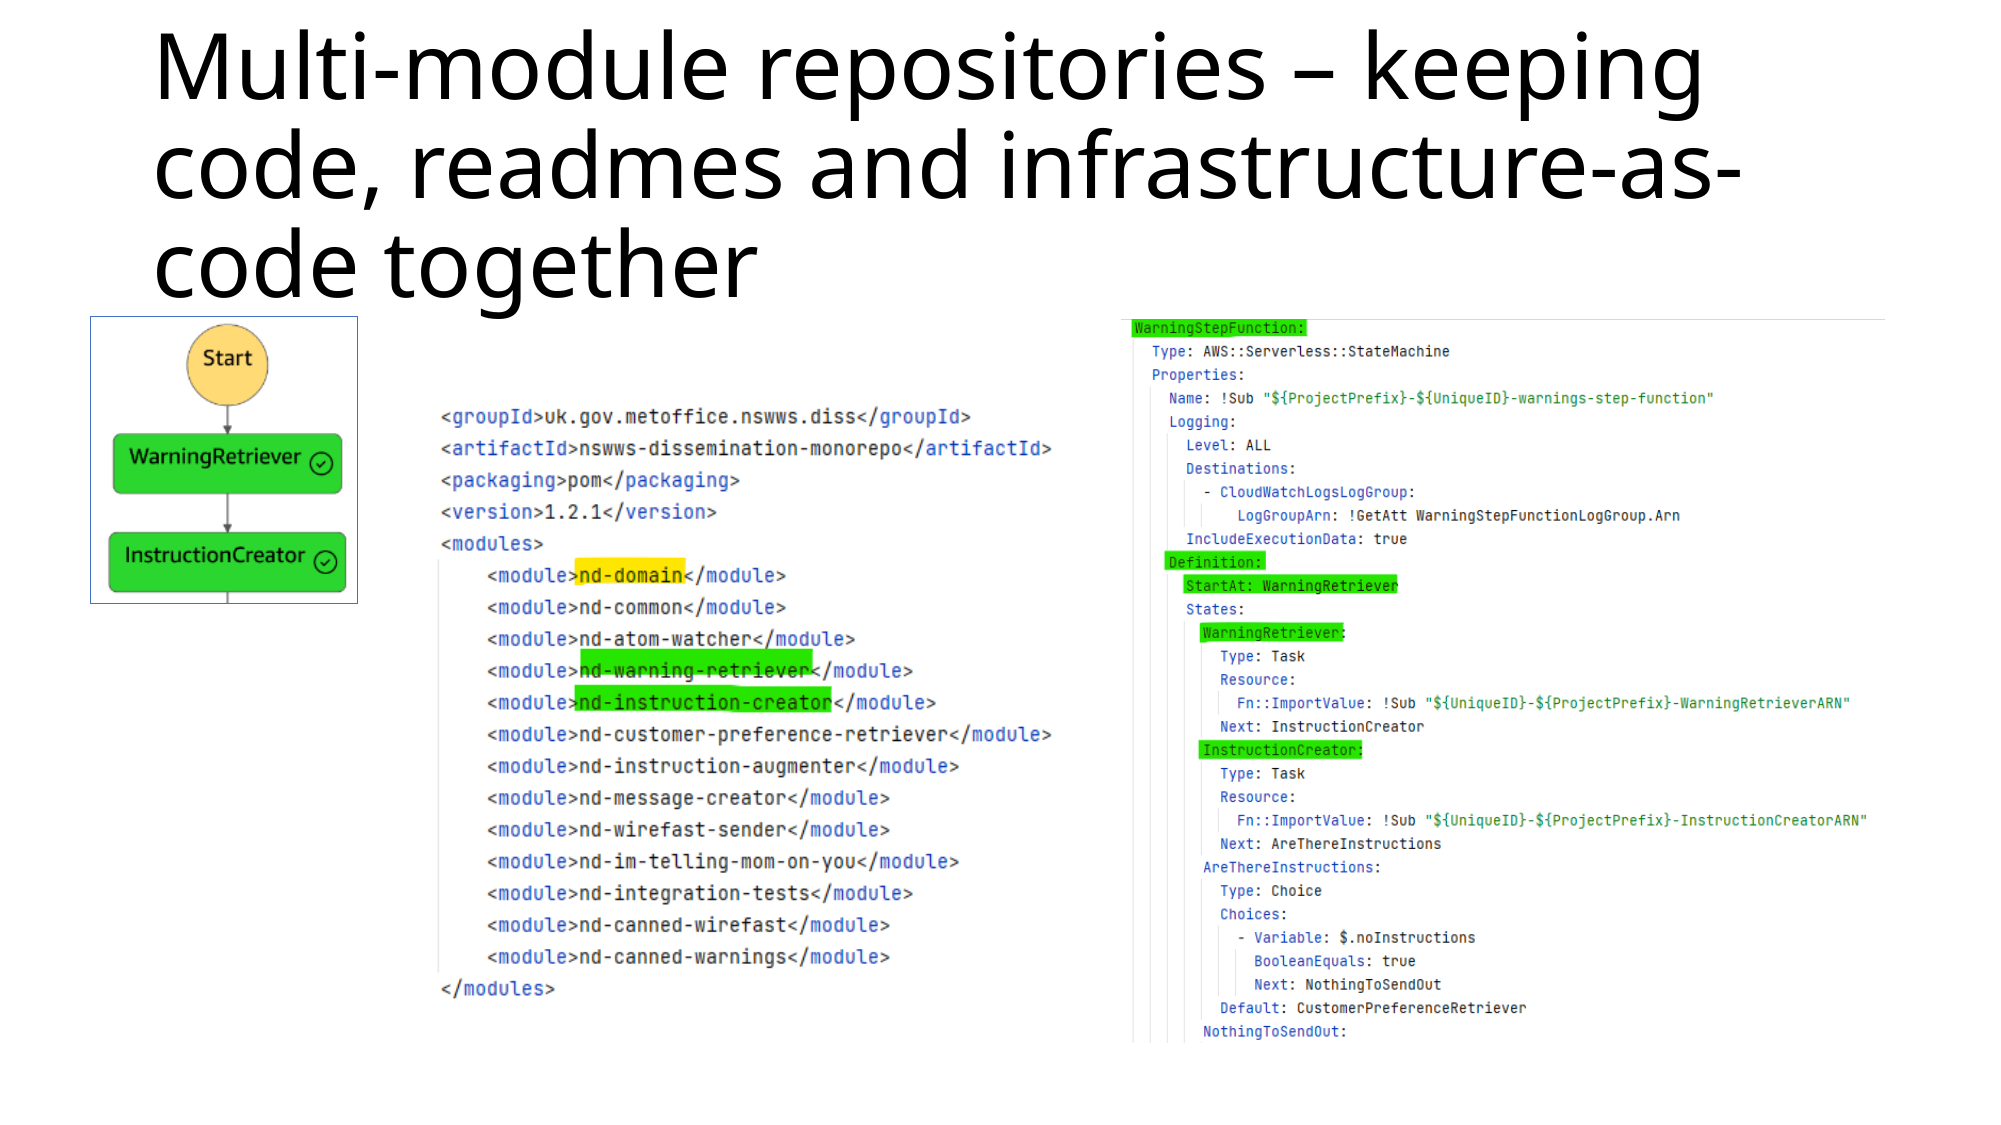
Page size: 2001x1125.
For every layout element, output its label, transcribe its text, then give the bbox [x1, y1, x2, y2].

title Multi-module repositories – keeping code, readmes and infrastructure-as-code together [137, 59, 1863, 278]
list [1121, 316, 1885, 1043]
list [90, 316, 358, 604]
picture [406, 389, 1121, 1026]
